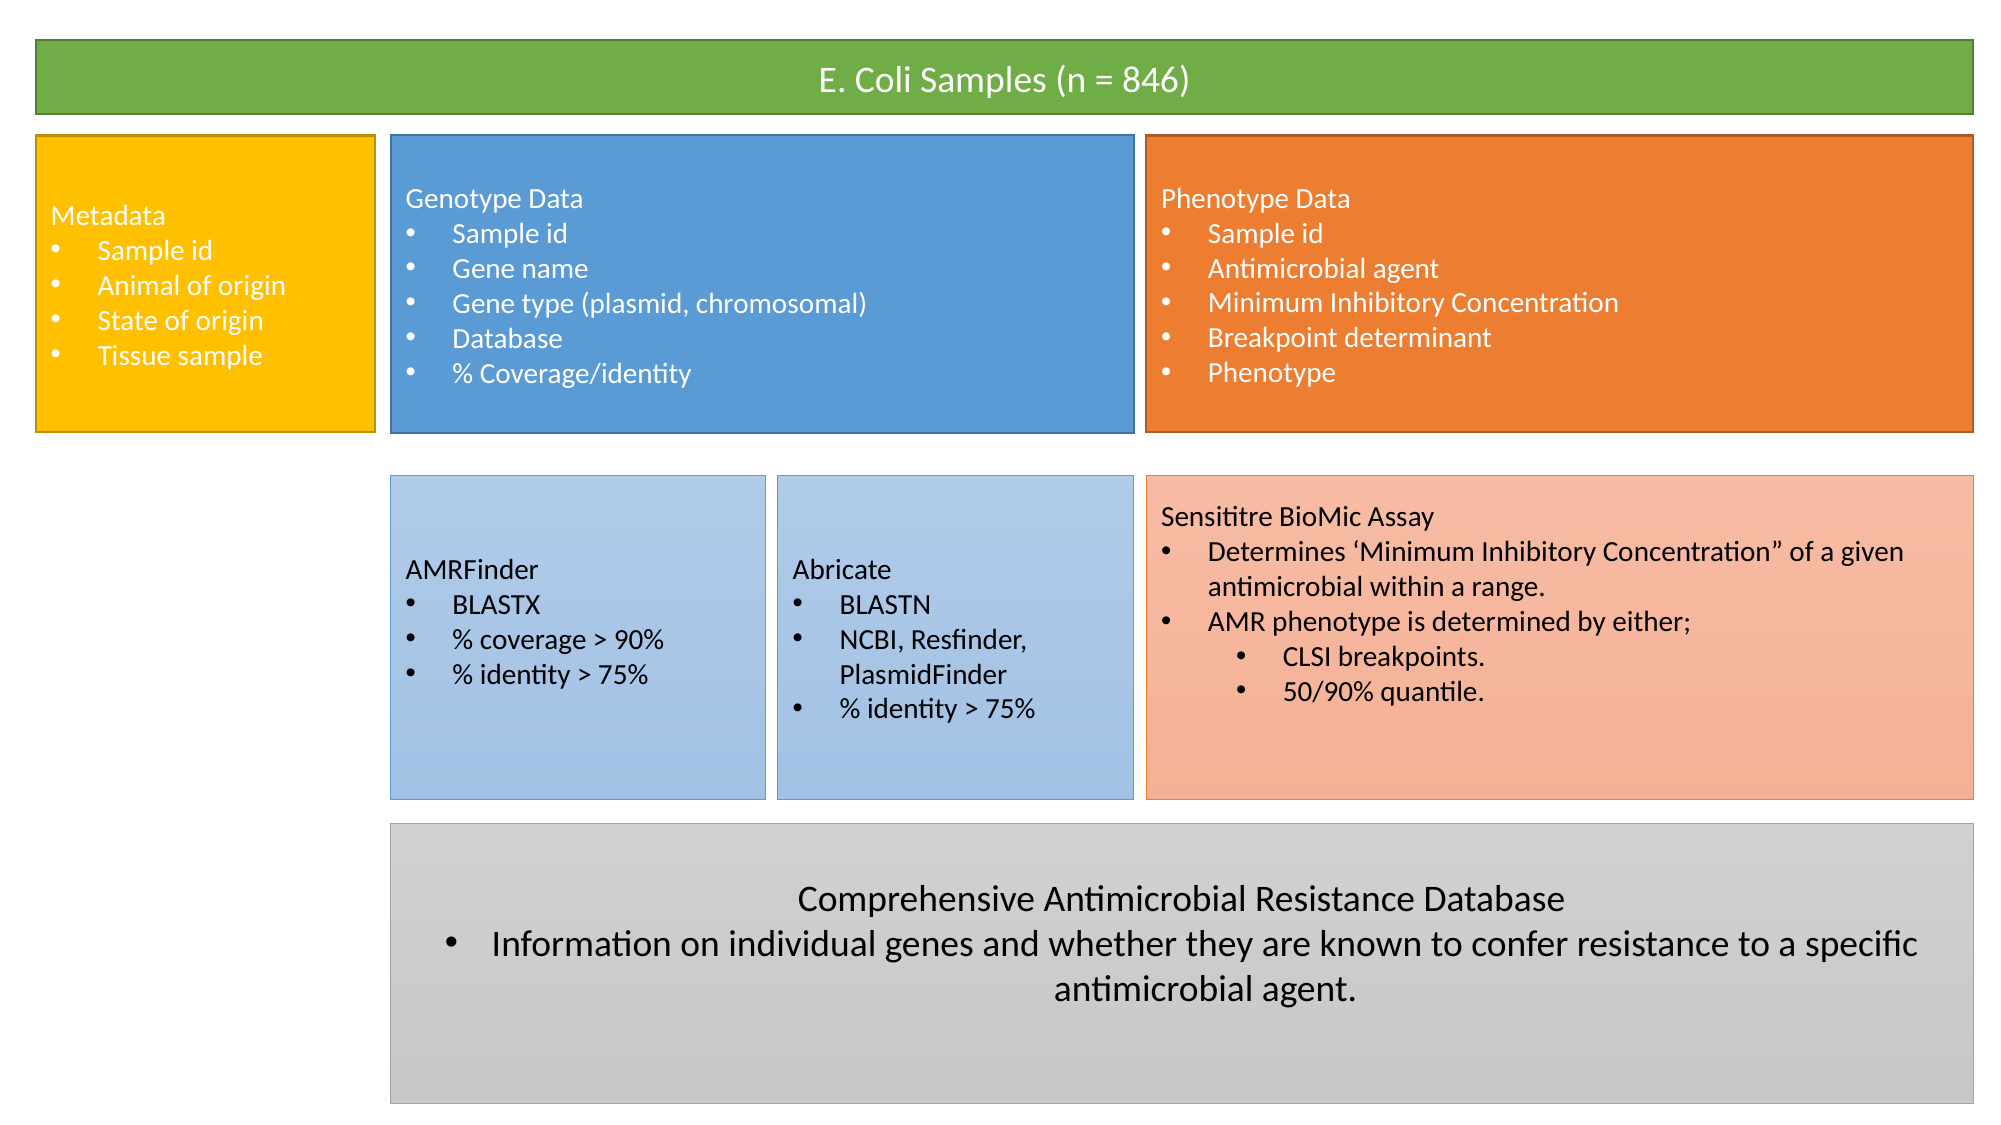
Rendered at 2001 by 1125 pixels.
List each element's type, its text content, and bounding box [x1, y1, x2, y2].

text_box Metadata Sample id Animal of origin State of origin Tissue sample [35, 134, 376, 433]
text_box Abricate BLASTN NCBI, Resfinder, PlasmidFinder % identity > 75% [777, 475, 1134, 800]
text_box AMRFinder BLASTX % coverage > 90% % identity > 75% [390, 475, 766, 800]
text_box Phenotype Data Sample id Antimicrobial agent Minimum Inhibitory Concentration Breakpoint determinant Phenotype [1145, 134, 1974, 433]
text_box Comprehensive Antimicrobial Resistance Database Information on individual genes and whether they are known to confer resistance to a specific antimicrobial agent. [390, 823, 1974, 1104]
text_box Sensititre BioMic Assay Determines ‘Minimum Inhibitory Concentration” of a given antimicrobial within a range. AMR phenotype is determined by either; CLSI breakpoints. 50/90% quantile. [1146, 475, 1974, 800]
text_box Genotype Data Sample id Gene name Gene type (plasmid, chromosomal) Database % Coverage/identity [390, 134, 1135, 434]
text_box E. Coli Samples (n = 846) [35, 39, 1974, 115]
